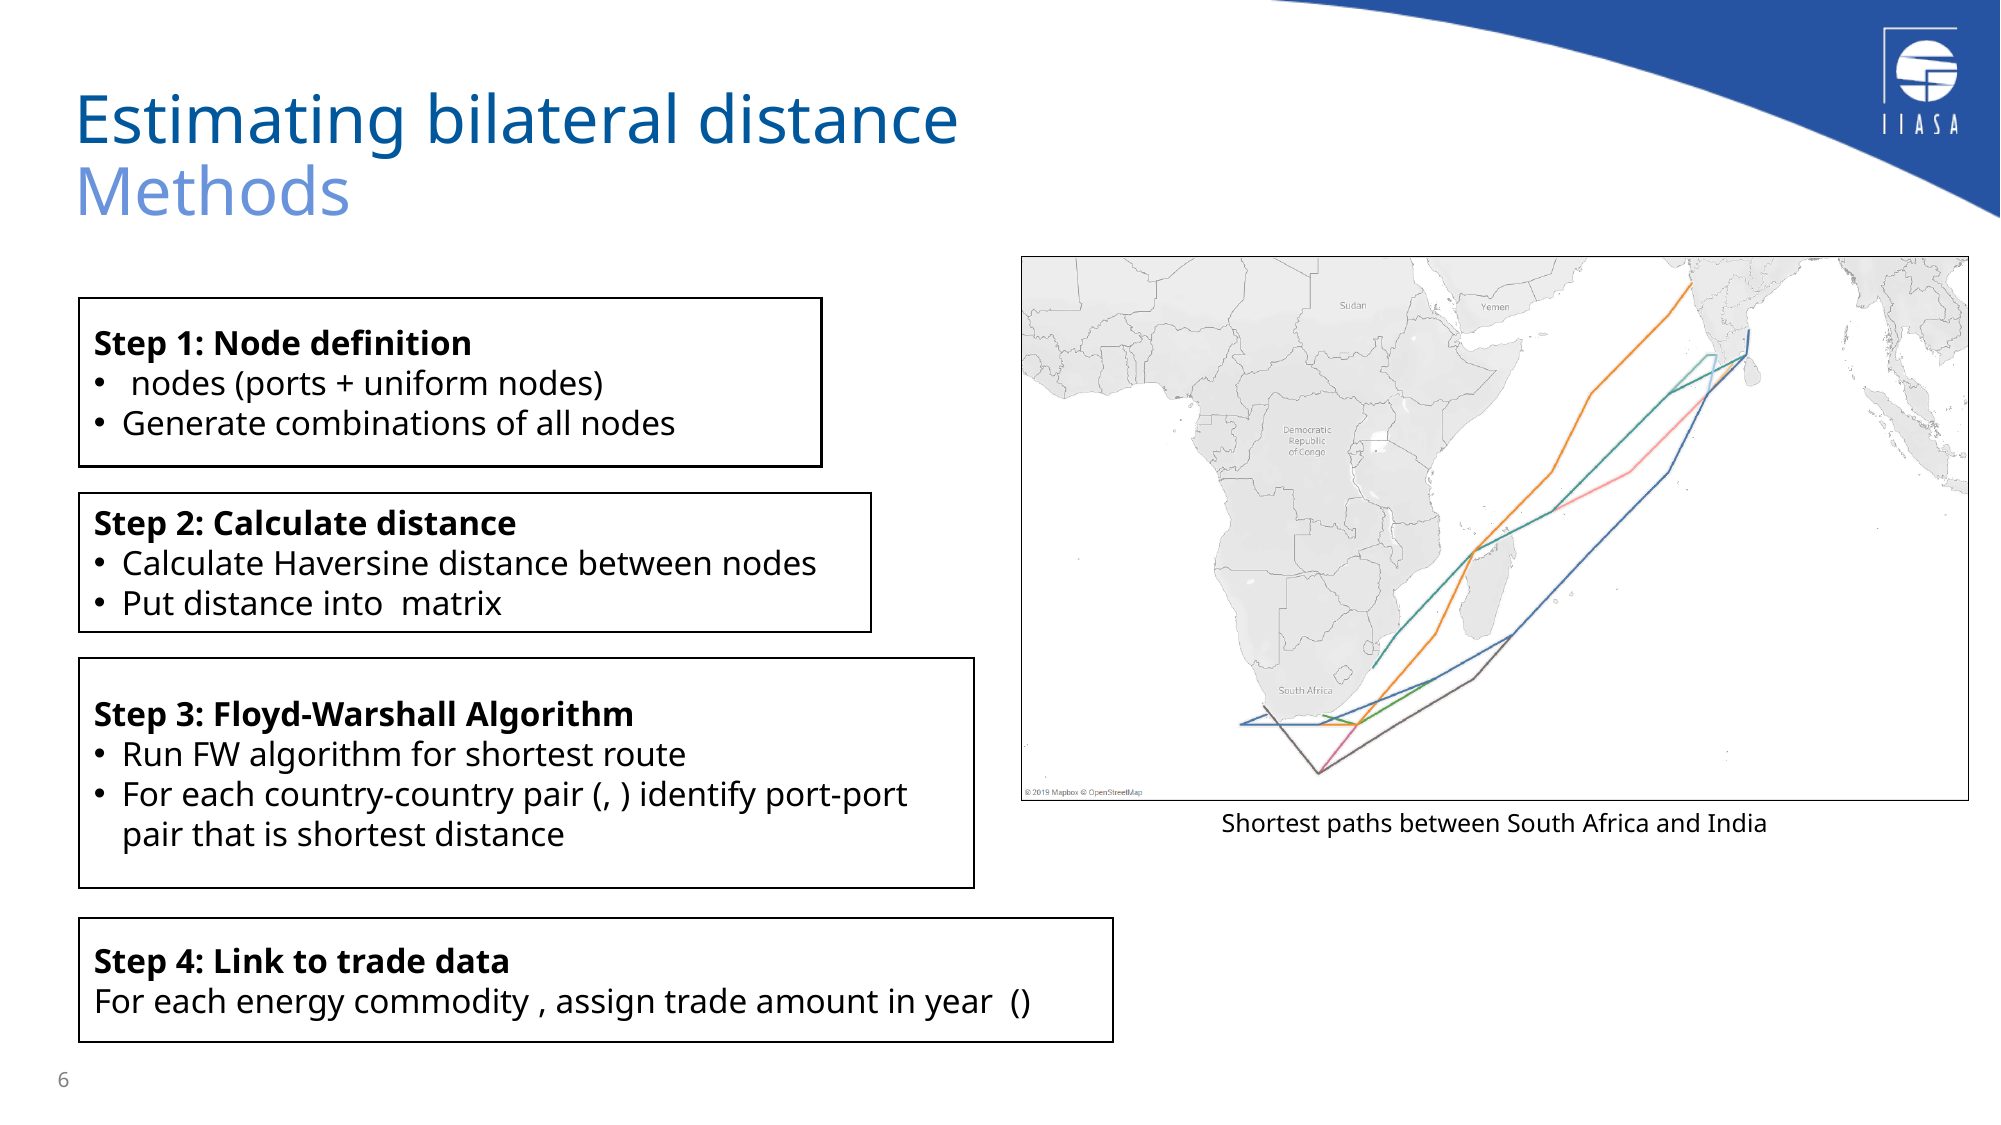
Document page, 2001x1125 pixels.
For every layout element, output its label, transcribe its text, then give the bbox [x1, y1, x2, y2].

slide_number 6 [42, 1042, 493, 1102]
text_box Shortest paths between South Africa and India [1021, 801, 1969, 846]
title Estimating bilateral distance Methods [59, 59, 1863, 257]
picture [0, 0, 2000, 1125]
